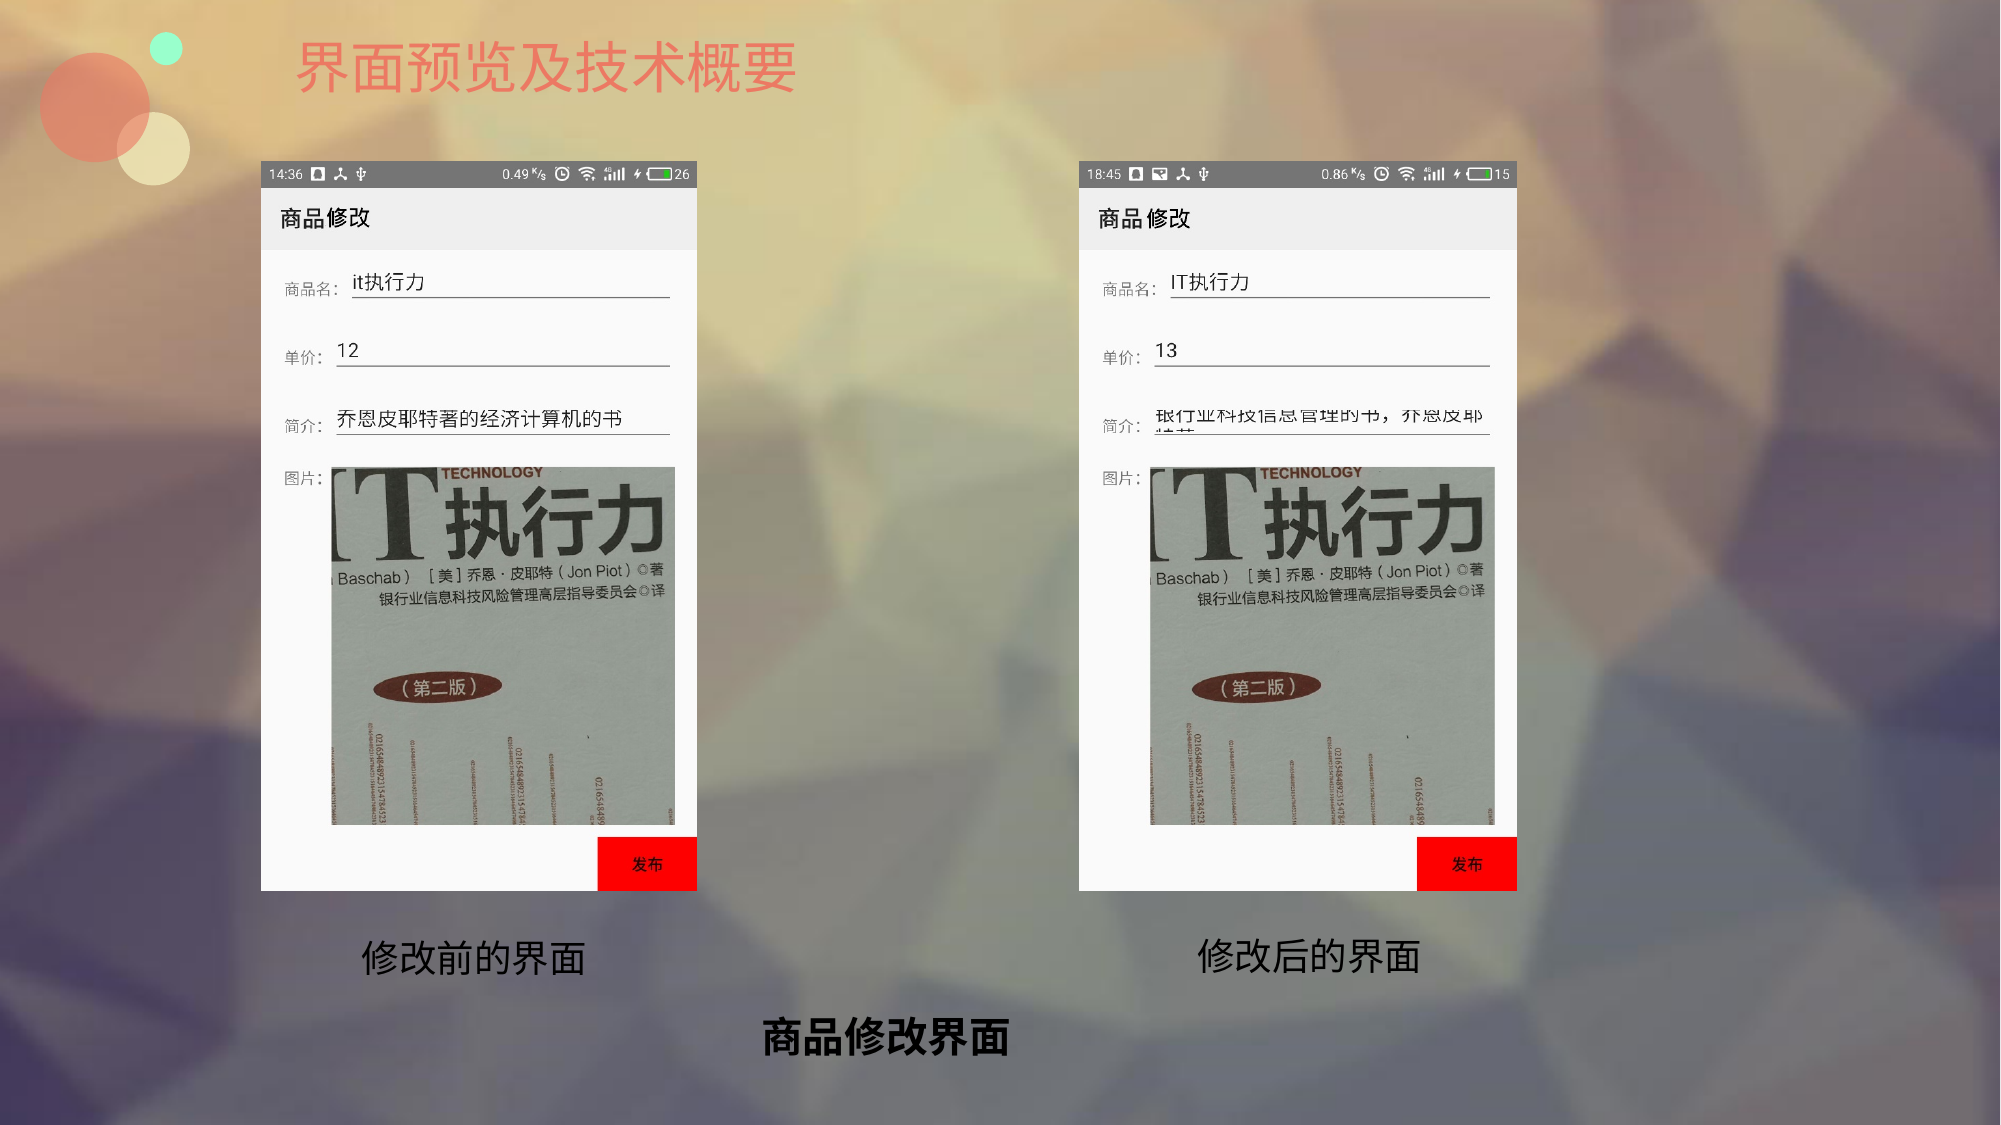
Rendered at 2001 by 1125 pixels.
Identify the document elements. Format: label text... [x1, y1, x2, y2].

text_box 商品修改界面 [731, 988, 1042, 1069]
picture [0, 0, 2001, 1125]
text_box 修改后的界面 [1121, 925, 1499, 986]
title 界面预览及技术概要 [279, 1, 887, 132]
text_box 修改前的界面 [346, 928, 659, 988]
